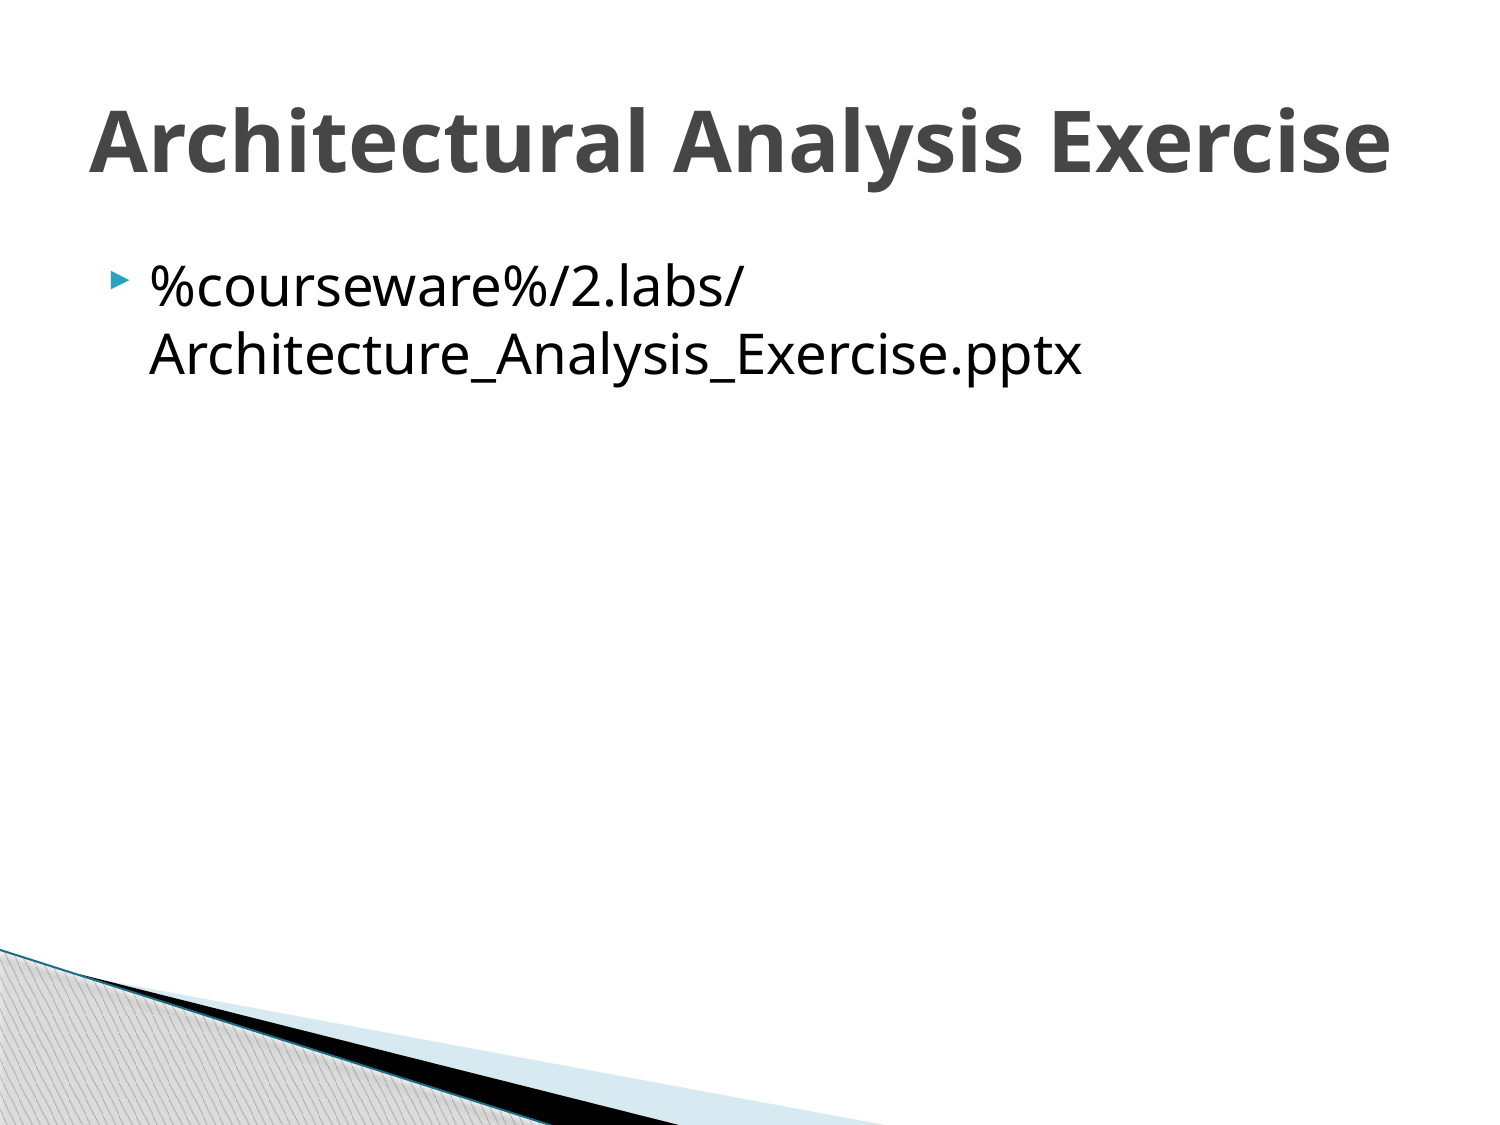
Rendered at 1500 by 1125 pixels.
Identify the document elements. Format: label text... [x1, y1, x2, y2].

title Architectural Analysis Exercise [75, 45, 1425, 233]
list %courseware%/2.labs/Architecture_Analysis_Exercise.pptx [75, 243, 1425, 986]
